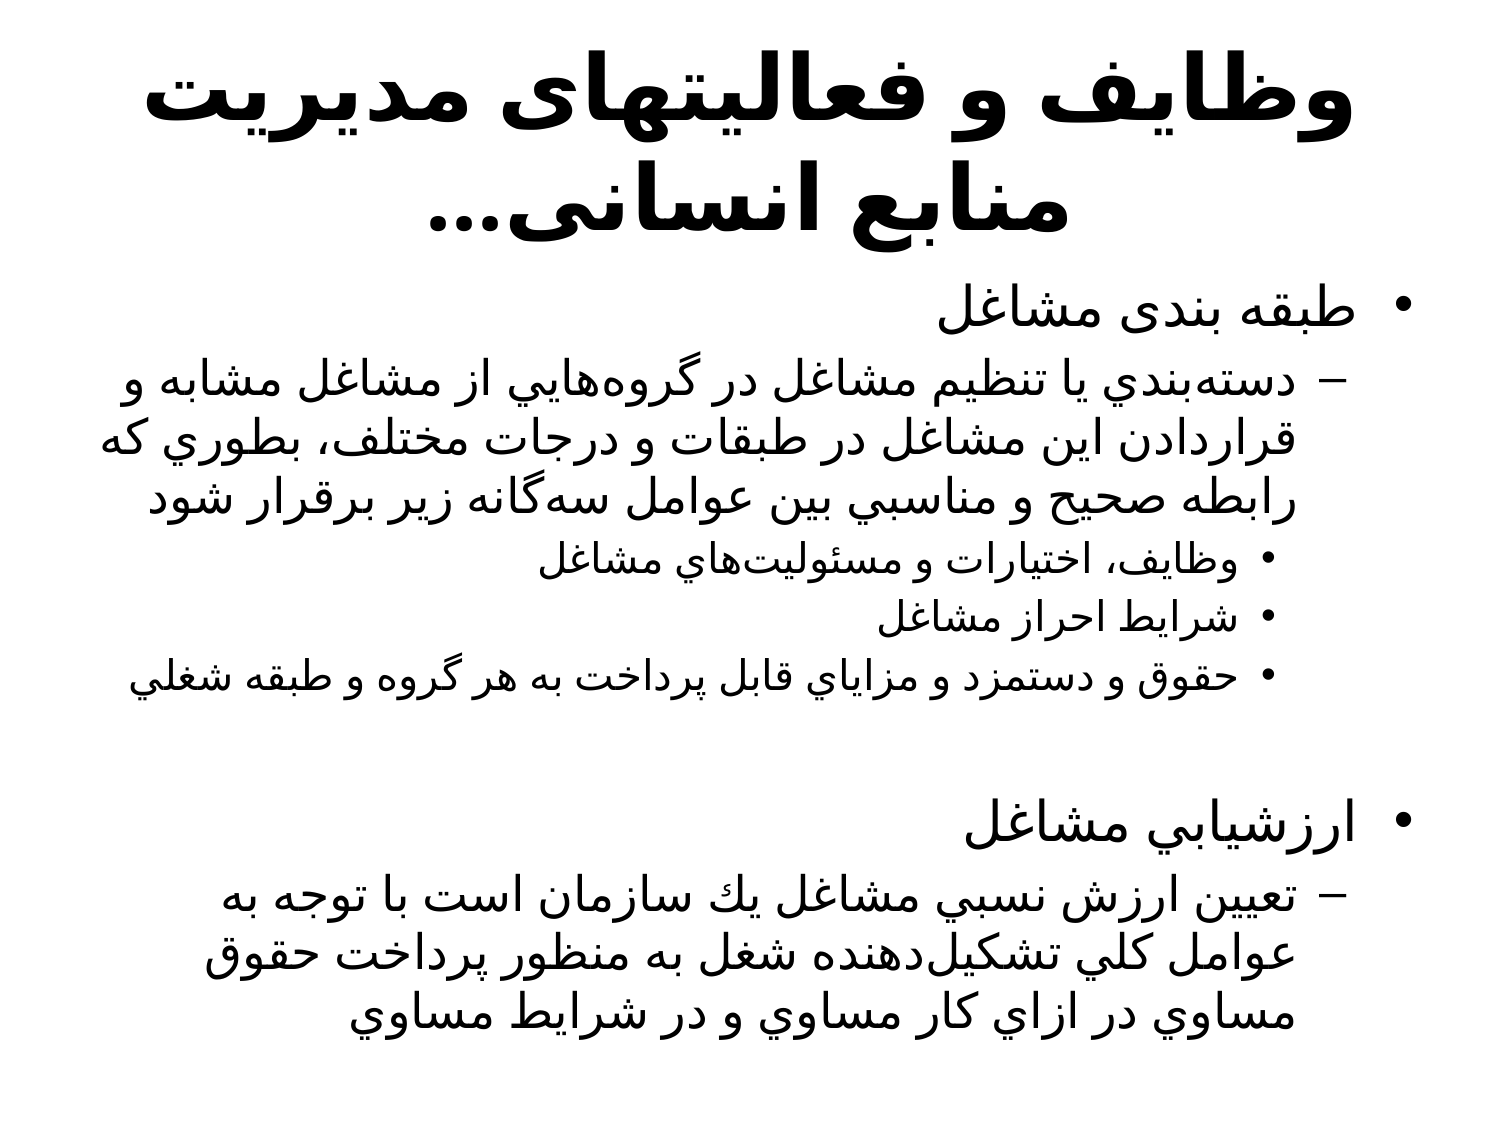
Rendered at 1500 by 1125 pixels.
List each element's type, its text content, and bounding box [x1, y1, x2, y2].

title وظايف و فعالیتهای مديريت منابع انسانى... [75, 45, 1425, 233]
list طبقه بندی مشاغل دسته‌بندي يا تنظيم مشاغل در گروه‌هايي از مشاغل مشابه و قراردادن اين مشاغل در طبقات و درجات مختلف، بطوري كه رابطه صحيح و مناسبي بين عوامل سه‌گانه زير برقرار شود وظايف، اختيارات و مسئوليت‌هاي مشاغل شرايط احراز مشاغل حقوق و دستمزد و مزاياي قابل پرداخت به هر گروه و طبقه شغلي ارزشيابي مشاغل تعيين ارزش نسبي مشاغل يك سازمان است با توجه به عوامل كلي تشكيل‌دهنده شغل به منظور پرداخت حقوق مساوي در ازاي كار مساوي و در شرايط مساوي [75, 262, 1425, 1063]
